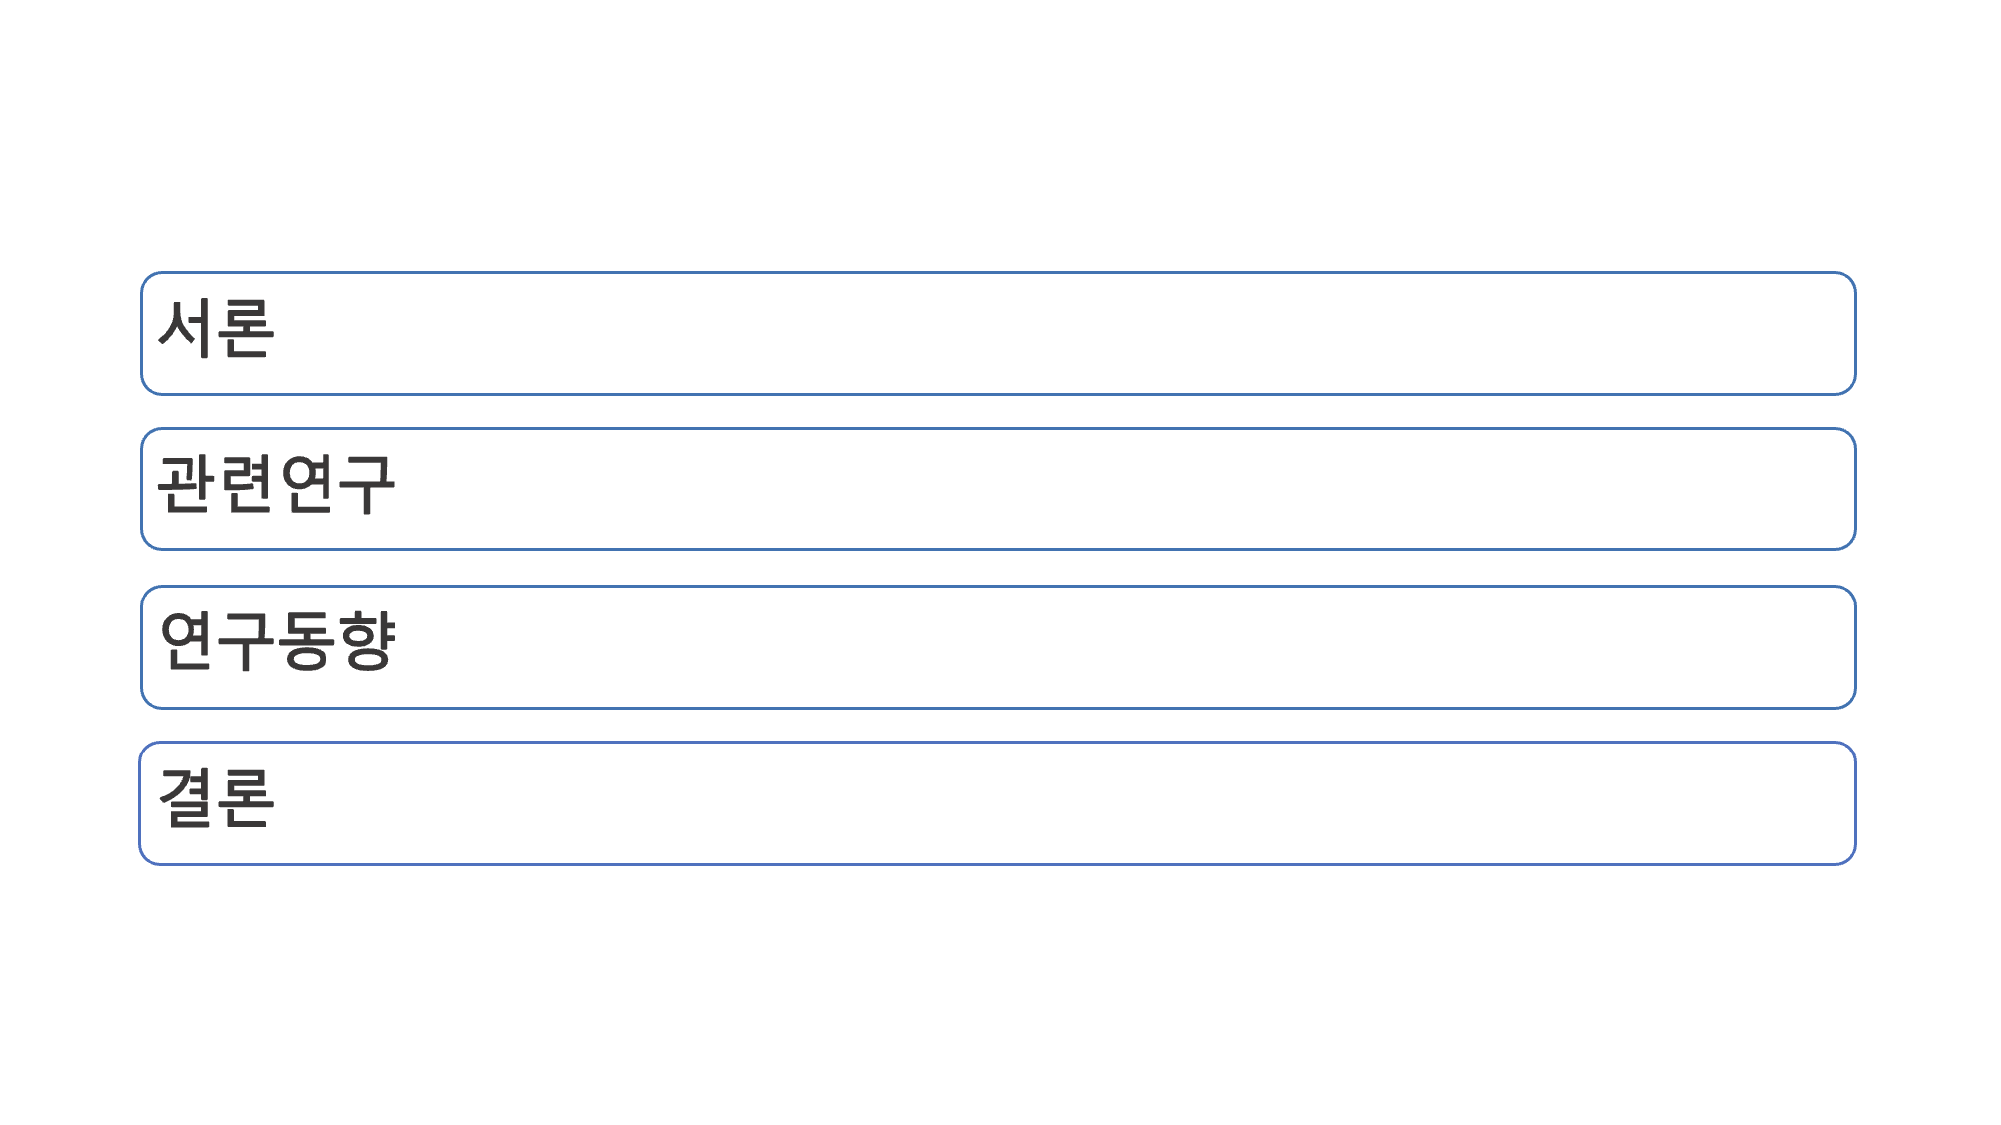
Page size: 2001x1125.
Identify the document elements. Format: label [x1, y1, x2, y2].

picture [123, 221, 1875, 904]
